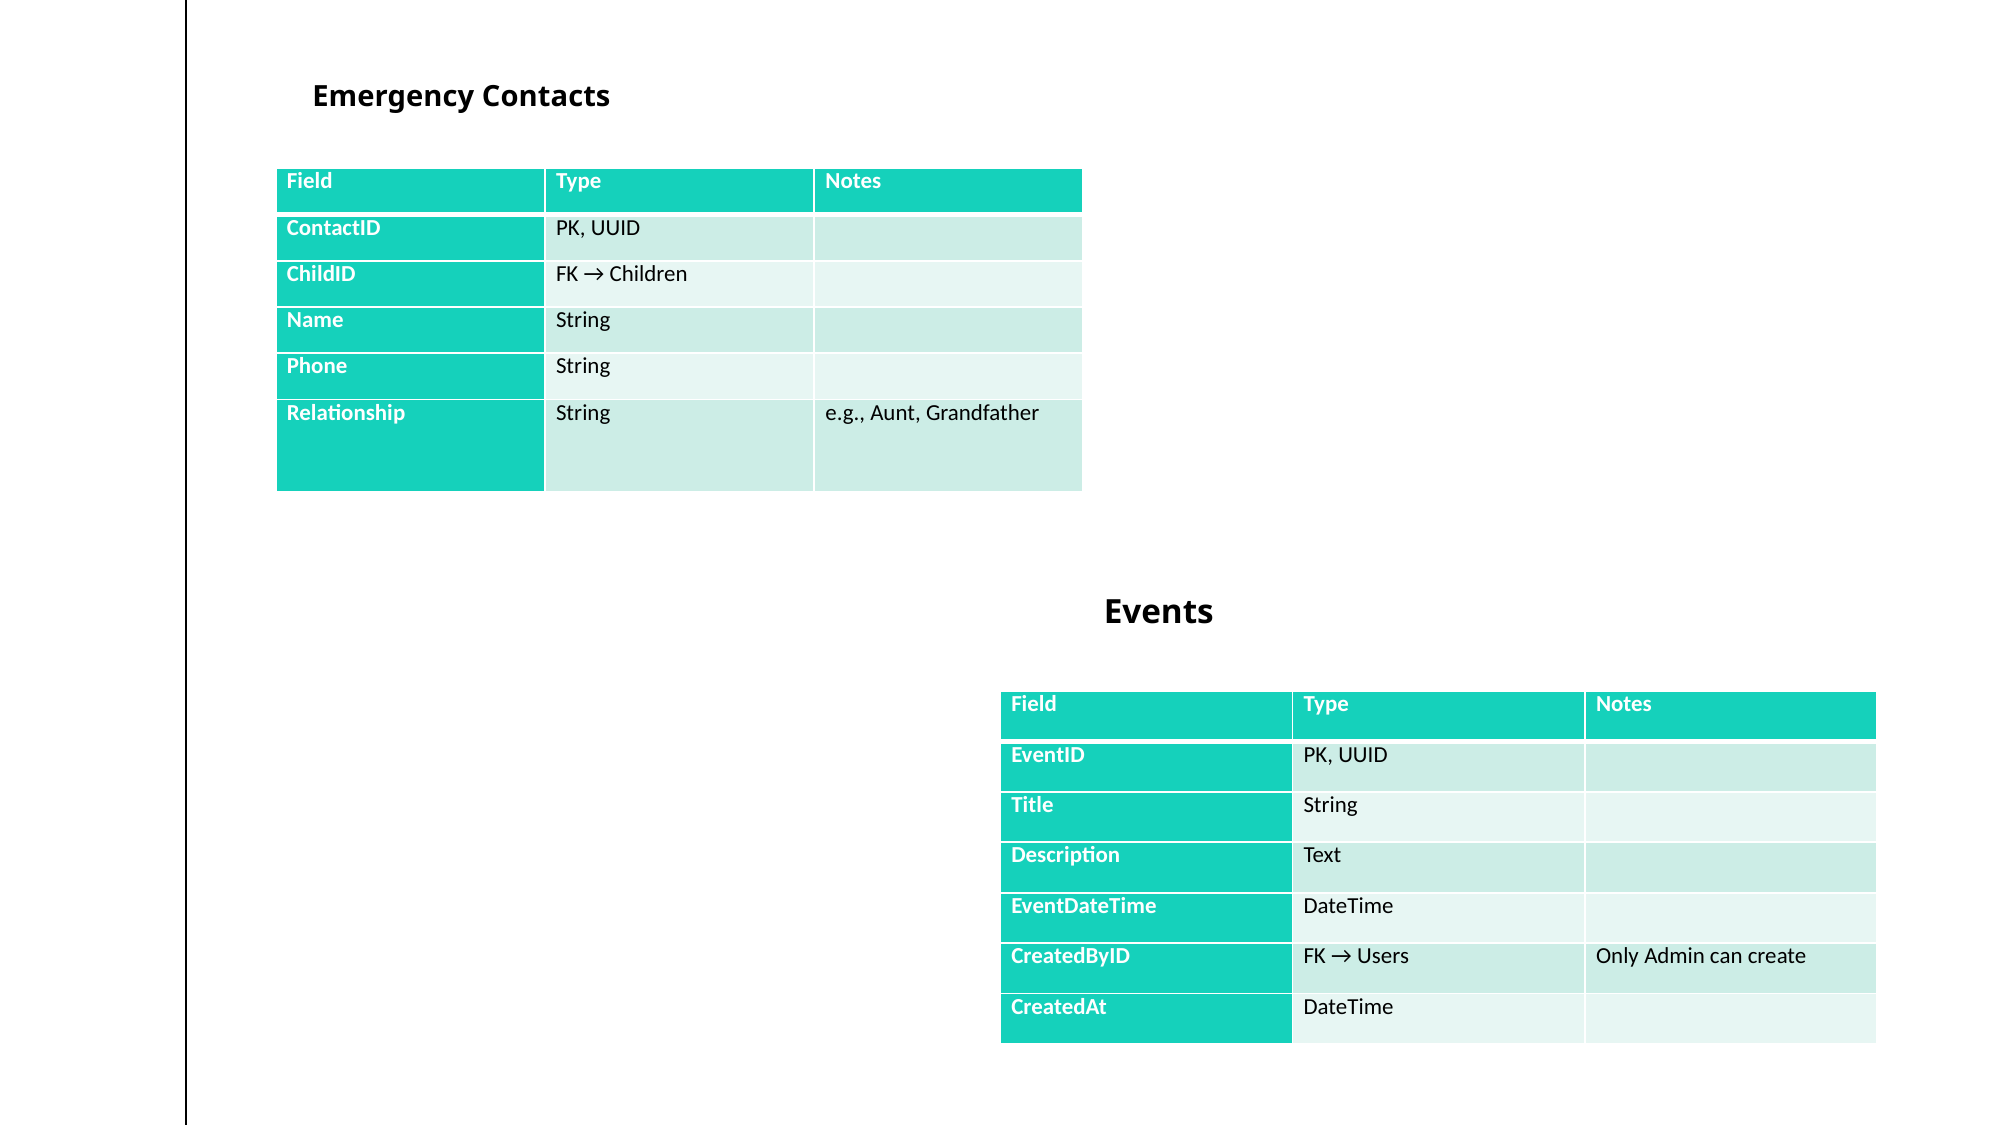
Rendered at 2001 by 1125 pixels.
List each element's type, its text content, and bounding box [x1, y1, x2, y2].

table_cell EventDateTime [1001, 894, 1292, 942]
table_cell Only Admin can create [1586, 944, 1876, 993]
table_cell DateTime [1293, 994, 1584, 1043]
table_cell Title [1001, 793, 1292, 841]
table_cell String [546, 308, 813, 352]
table_cell Name [277, 308, 544, 352]
table_header Type [1293, 692, 1584, 739]
table_cell Description [1001, 843, 1292, 892]
table_cell FK → Children [546, 262, 813, 306]
table_cell CreatedAt [1001, 994, 1292, 1043]
table_cell [1586, 894, 1876, 942]
table_header Notes [1586, 692, 1876, 739]
table_cell PK, UUID [546, 217, 813, 260]
table_cell [815, 217, 1082, 260]
table_header Field [277, 169, 544, 212]
table_cell [815, 308, 1082, 352]
text_box Events [1089, 552, 1789, 683]
table_cell Relationship [277, 400, 544, 491]
table_cell [1586, 843, 1876, 892]
table_cell CreatedByID [1001, 944, 1292, 993]
table_header Field [1001, 692, 1292, 739]
table_header Notes [815, 169, 1082, 212]
table_cell [1586, 793, 1876, 841]
table_cell String [546, 400, 813, 491]
table_cell EventID [1001, 744, 1292, 791]
table_cell [1586, 994, 1876, 1043]
table_cell [815, 262, 1082, 306]
table_cell e.g., Aunt, Grandfather [815, 400, 1082, 491]
table_cell String [1293, 793, 1584, 841]
table_cell ContactID [277, 217, 544, 260]
table_cell Text [1293, 843, 1584, 892]
table_cell PK, UUID [1293, 744, 1584, 791]
table_cell [815, 354, 1082, 399]
table_header Type [546, 169, 813, 212]
table_cell DateTime [1293, 894, 1584, 942]
table_cell String [546, 354, 813, 399]
table_cell ChildID [277, 262, 544, 306]
table_cell [1586, 744, 1876, 791]
text_box Emergency Contacts [297, 40, 663, 166]
table_cell Phone [277, 354, 544, 399]
table_cell FK → Users [1293, 944, 1584, 993]
